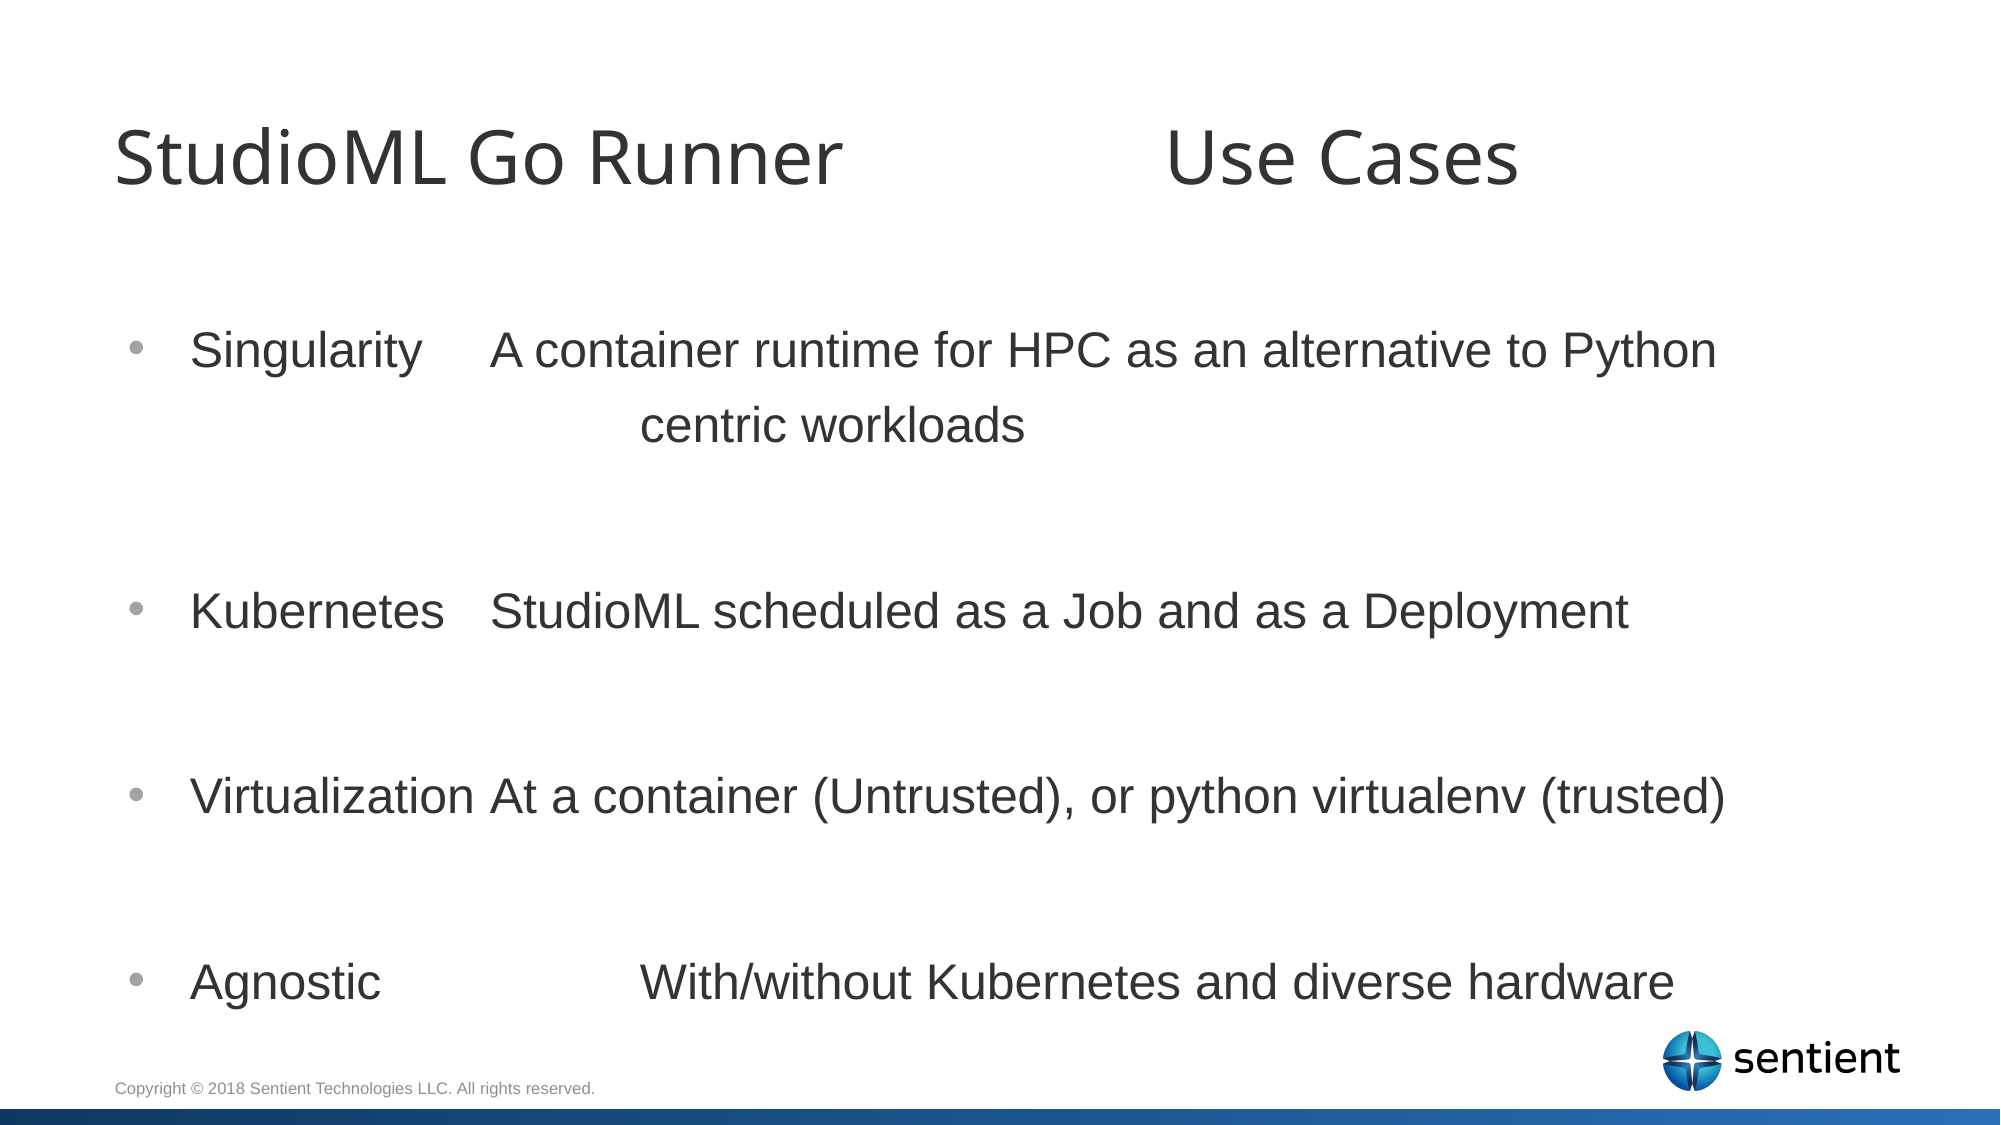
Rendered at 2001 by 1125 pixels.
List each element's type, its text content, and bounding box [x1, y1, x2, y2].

list Singularity A container runtime for HPC as an alternative to Python centric workloads Kubernetes StudioML scheduled as a Job and as a Deployment Virtualization At a container (Untrusted), or python virtualenv (trusted) Agnostic With/without Kubernetes and diverse hardware [99, 225, 1900, 1013]
title StudioML Go Runner Use Cases [99, 112, 1900, 225]
picture [1663, 1031, 1900, 1091]
